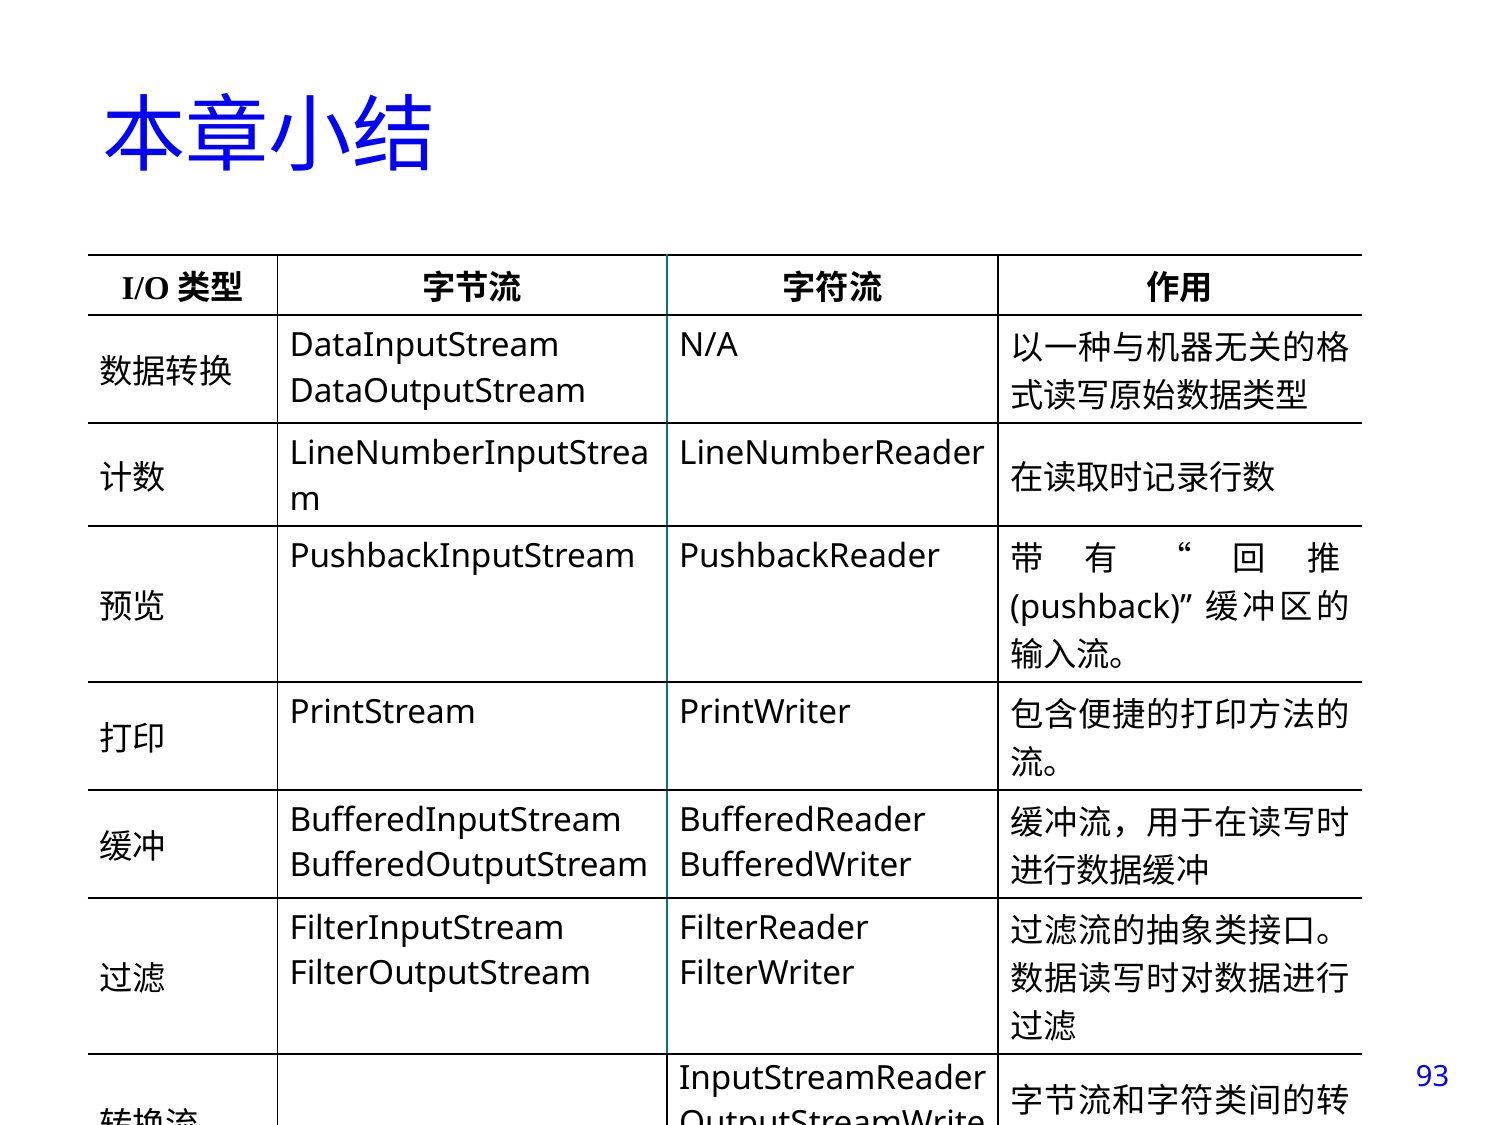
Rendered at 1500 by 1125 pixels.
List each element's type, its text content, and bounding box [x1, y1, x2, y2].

table_cell 缓冲流，用于在读写时进行数据缓冲 [999, 791, 1362, 897]
title 本章小结 [87, 37, 1363, 225]
table_header 字符流 [668, 256, 997, 314]
table_cell 带有“回推(pushback)”缓冲区的输入流。 [999, 527, 1362, 681]
table_header I/O类型 [88, 256, 277, 314]
table_cell BufferedReader BufferedWriter [668, 791, 997, 897]
table_header 作用 [999, 256, 1362, 314]
slide_number 93 [1364, 1049, 1465, 1125]
table_cell InputStreamReader OutputStreamWriter [668, 1055, 997, 1125]
table_cell LineNumberReader [668, 424, 997, 525]
table_cell 转换流 [88, 1055, 277, 1125]
table_cell BufferedInputStream BufferedOutputStream [278, 791, 666, 897]
table_cell 预览 [88, 527, 277, 681]
table_header 字节流 [278, 256, 666, 314]
table_cell LineNumberInputStream [278, 424, 666, 525]
table_cell 过滤 [88, 899, 277, 1053]
table_cell 缓冲 [88, 791, 277, 897]
table_cell N/A [668, 316, 997, 422]
table_cell PrintStream [278, 683, 666, 789]
table_cell 字节流和字符类间的转换桥梁 [999, 1055, 1362, 1125]
table_cell 以一种与机器无关的格式读写原始数据类型 [999, 316, 1362, 422]
table_cell 在读取时记录行数 [999, 424, 1362, 525]
table_cell 打印 [88, 683, 277, 789]
table_cell PushbackInputStream [278, 527, 666, 681]
table_cell [278, 1055, 666, 1125]
table_cell 过滤流的抽象类接口。数据读写时对数据进行过滤 [999, 899, 1362, 1053]
table_cell FilterInputStream FilterOutputStream [278, 899, 666, 1053]
table_cell DataInputStream DataOutputStream [278, 316, 666, 422]
table_cell 数据转换 [88, 316, 277, 422]
table_cell PushbackReader [668, 527, 997, 681]
table_cell 包含便捷的打印方法的流。 [999, 683, 1362, 789]
table_cell FilterReader FilterWriter [668, 899, 997, 1053]
table_cell 计数 [88, 424, 277, 525]
table_cell PrintWriter [668, 683, 997, 789]
